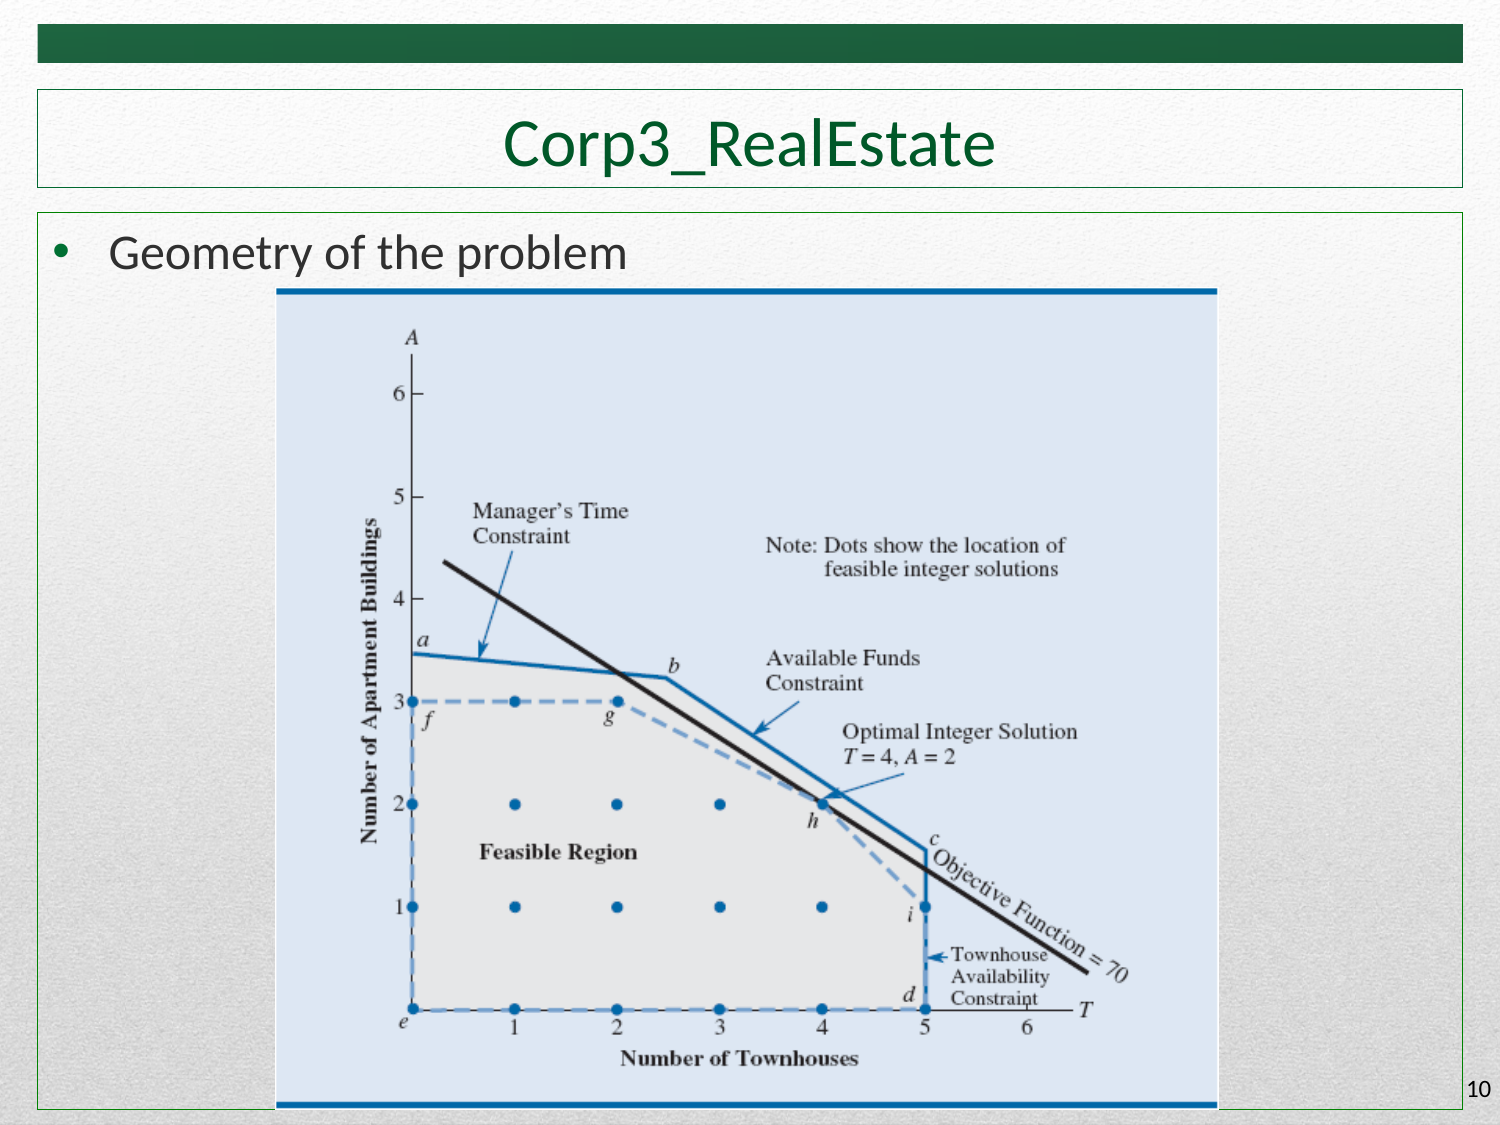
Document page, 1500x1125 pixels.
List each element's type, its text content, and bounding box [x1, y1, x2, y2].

text_box Geometry of the problem [37, 212, 1463, 1110]
slide_number 10 [1381, 1065, 1500, 1125]
picture [275, 286, 1219, 1111]
picture [37, 24, 1463, 63]
title Corp3_RealEstate [37, 89, 1463, 188]
